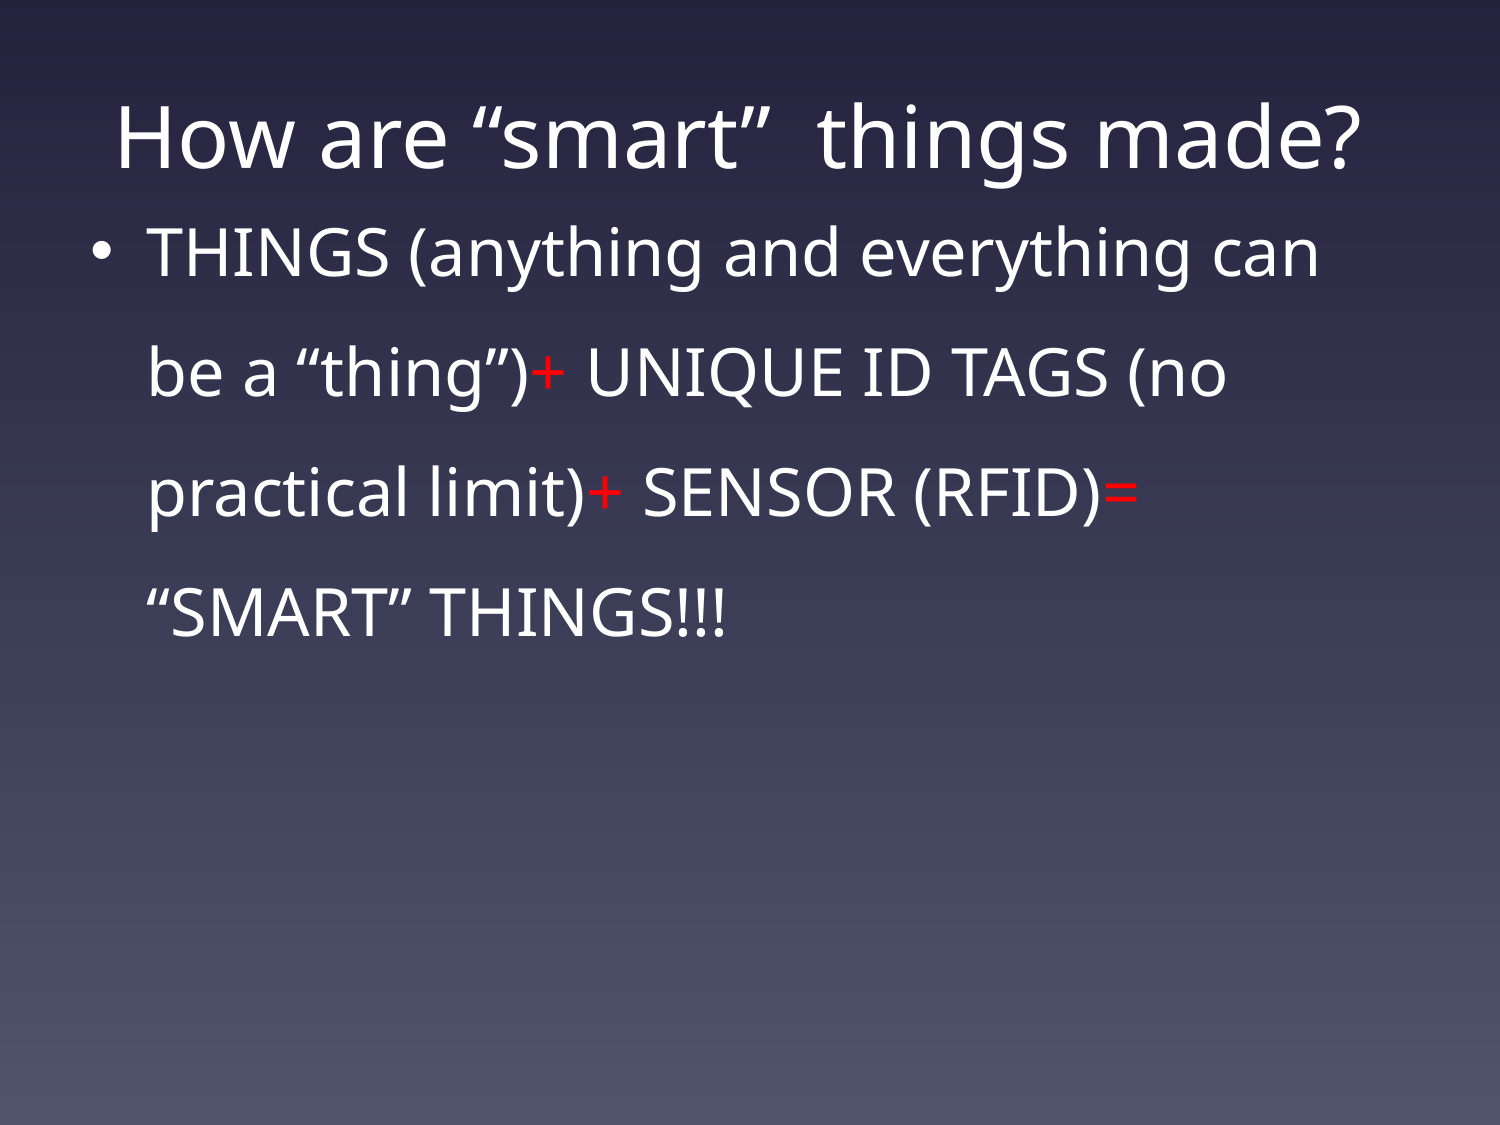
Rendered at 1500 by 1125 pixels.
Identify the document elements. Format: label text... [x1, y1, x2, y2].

list THINGS (anything and everything can be a “thing”)+ UNIQUE ID TAGS (no practical limit)+ SENSOR (RFID)= “SMART” THINGS!!! [75, 38, 1425, 781]
